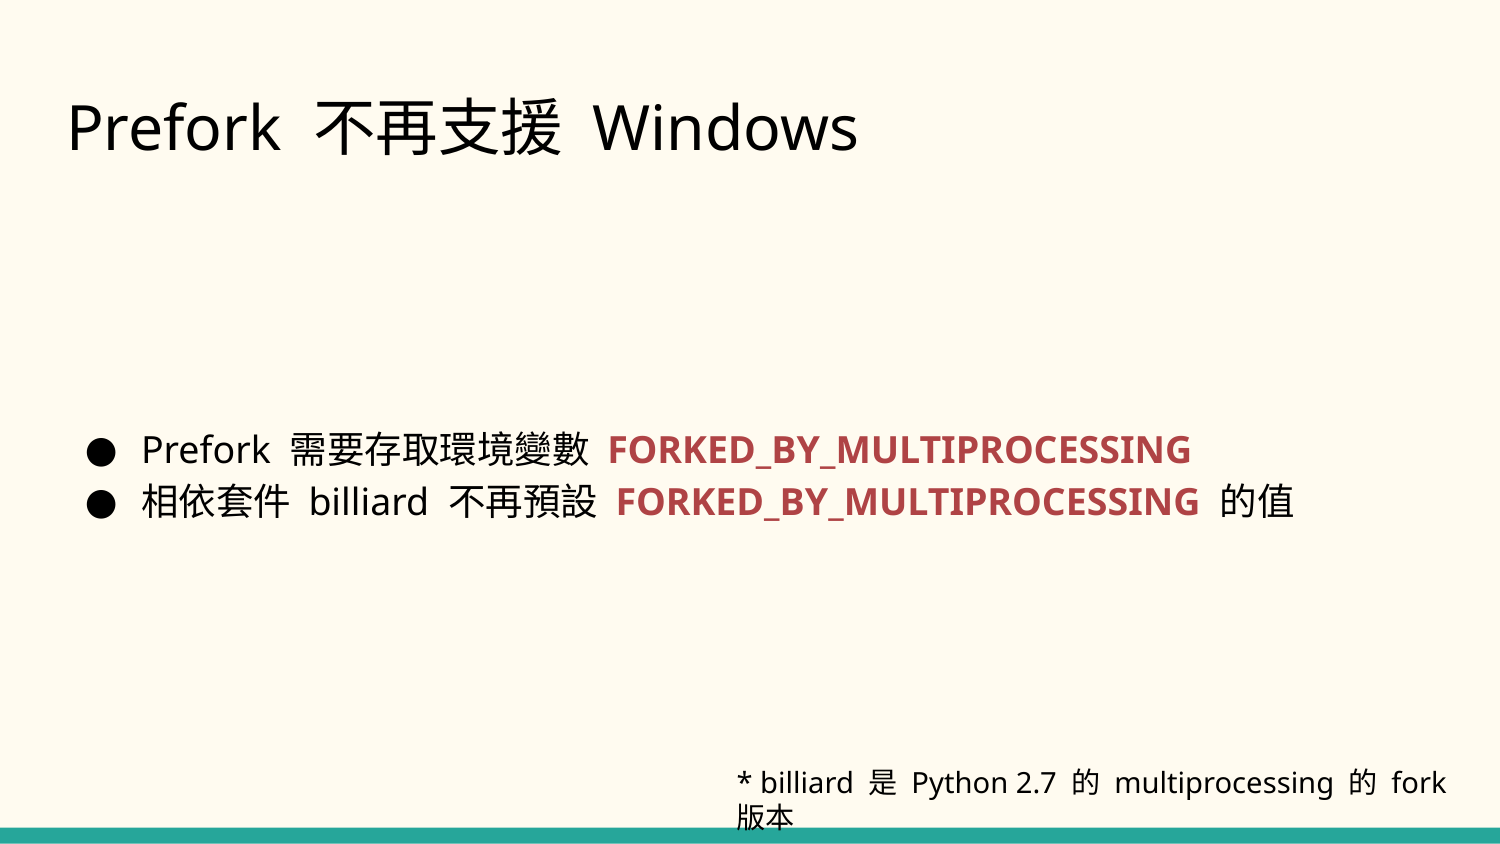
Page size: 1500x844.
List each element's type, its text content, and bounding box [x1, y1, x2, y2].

list Prefork 需要存取環境變數 FORKED_BY_MULTIPROCESSING 相依套件 billiard 不再預設 FORKED_BY_MULTIPROCESSING 的值 [51, 192, 1449, 750]
title Prefork 不再支援 Windows [51, 72, 1449, 174]
text_box * billiard 是 Python 2.7 的 multiprocessing 的 fork 版本 [721, 749, 1500, 844]
